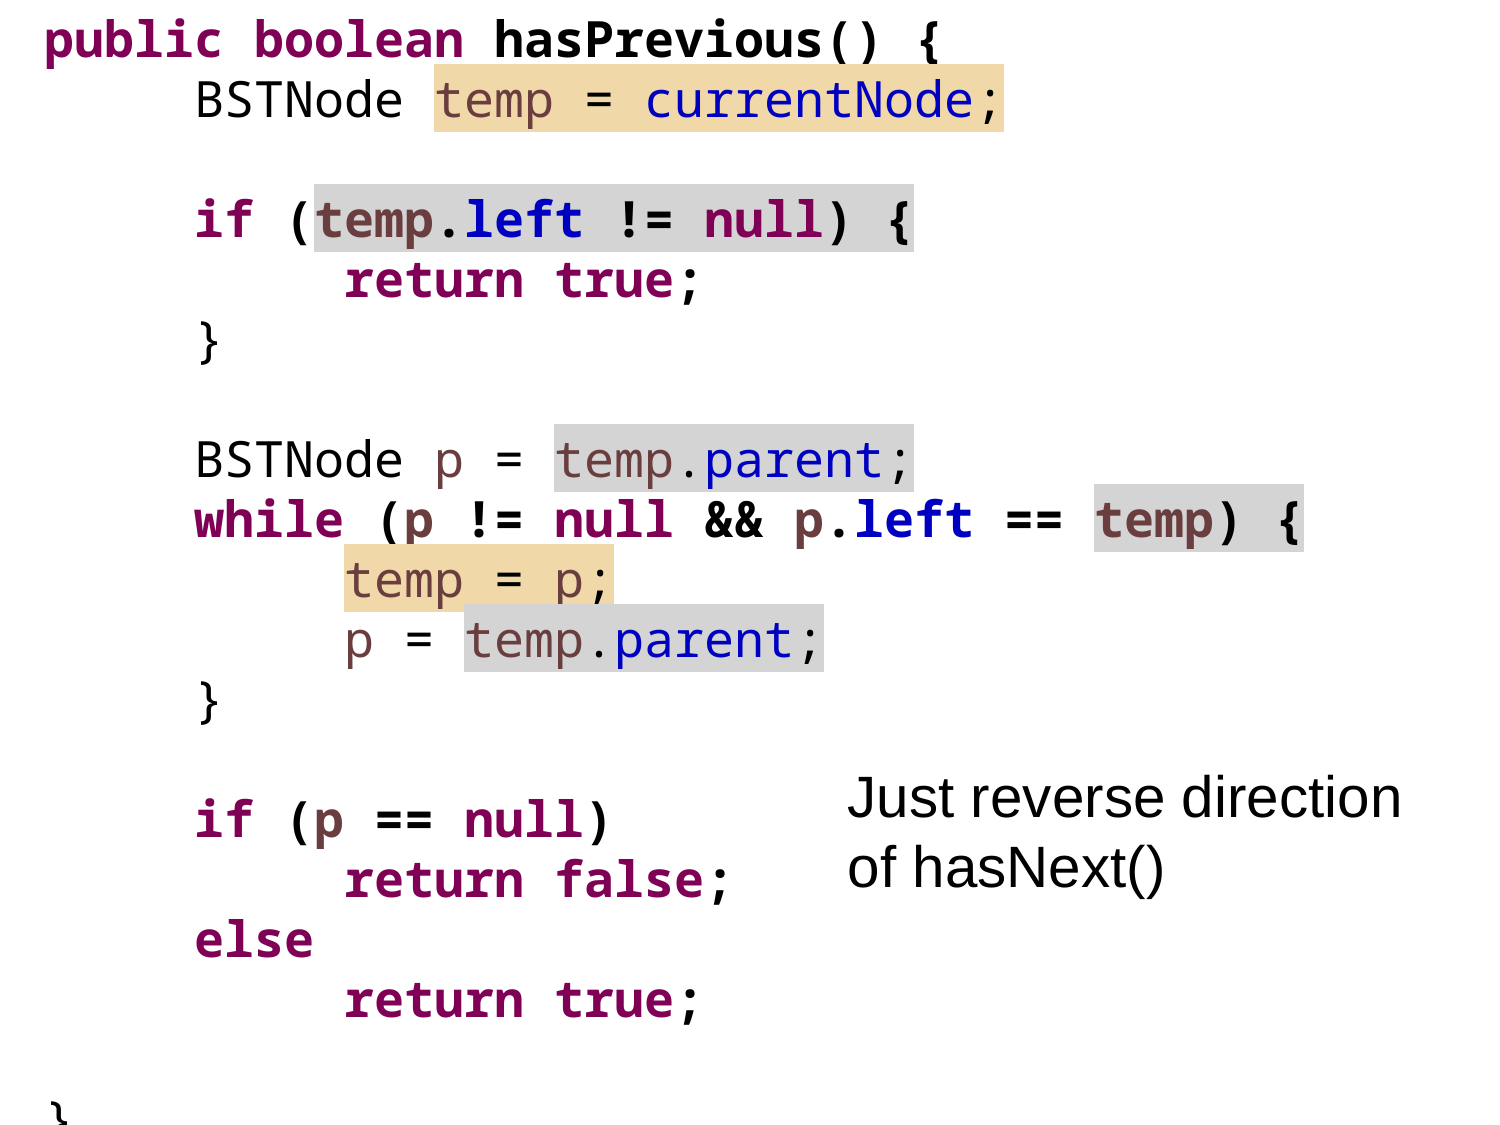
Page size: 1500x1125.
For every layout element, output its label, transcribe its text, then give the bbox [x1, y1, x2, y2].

text_box public boolean hasPrevious() { BSTNode temp = currentNode; if (temp.left != null) { return true; } BSTNode p = temp.parent; while (p != null && p.left == temp) { temp = p; p = temp.parent; } if (p == null) return false; else return true; } [29, 0, 1483, 1125]
text_box Just reverse direction of hasNext() [833, 751, 1483, 907]
